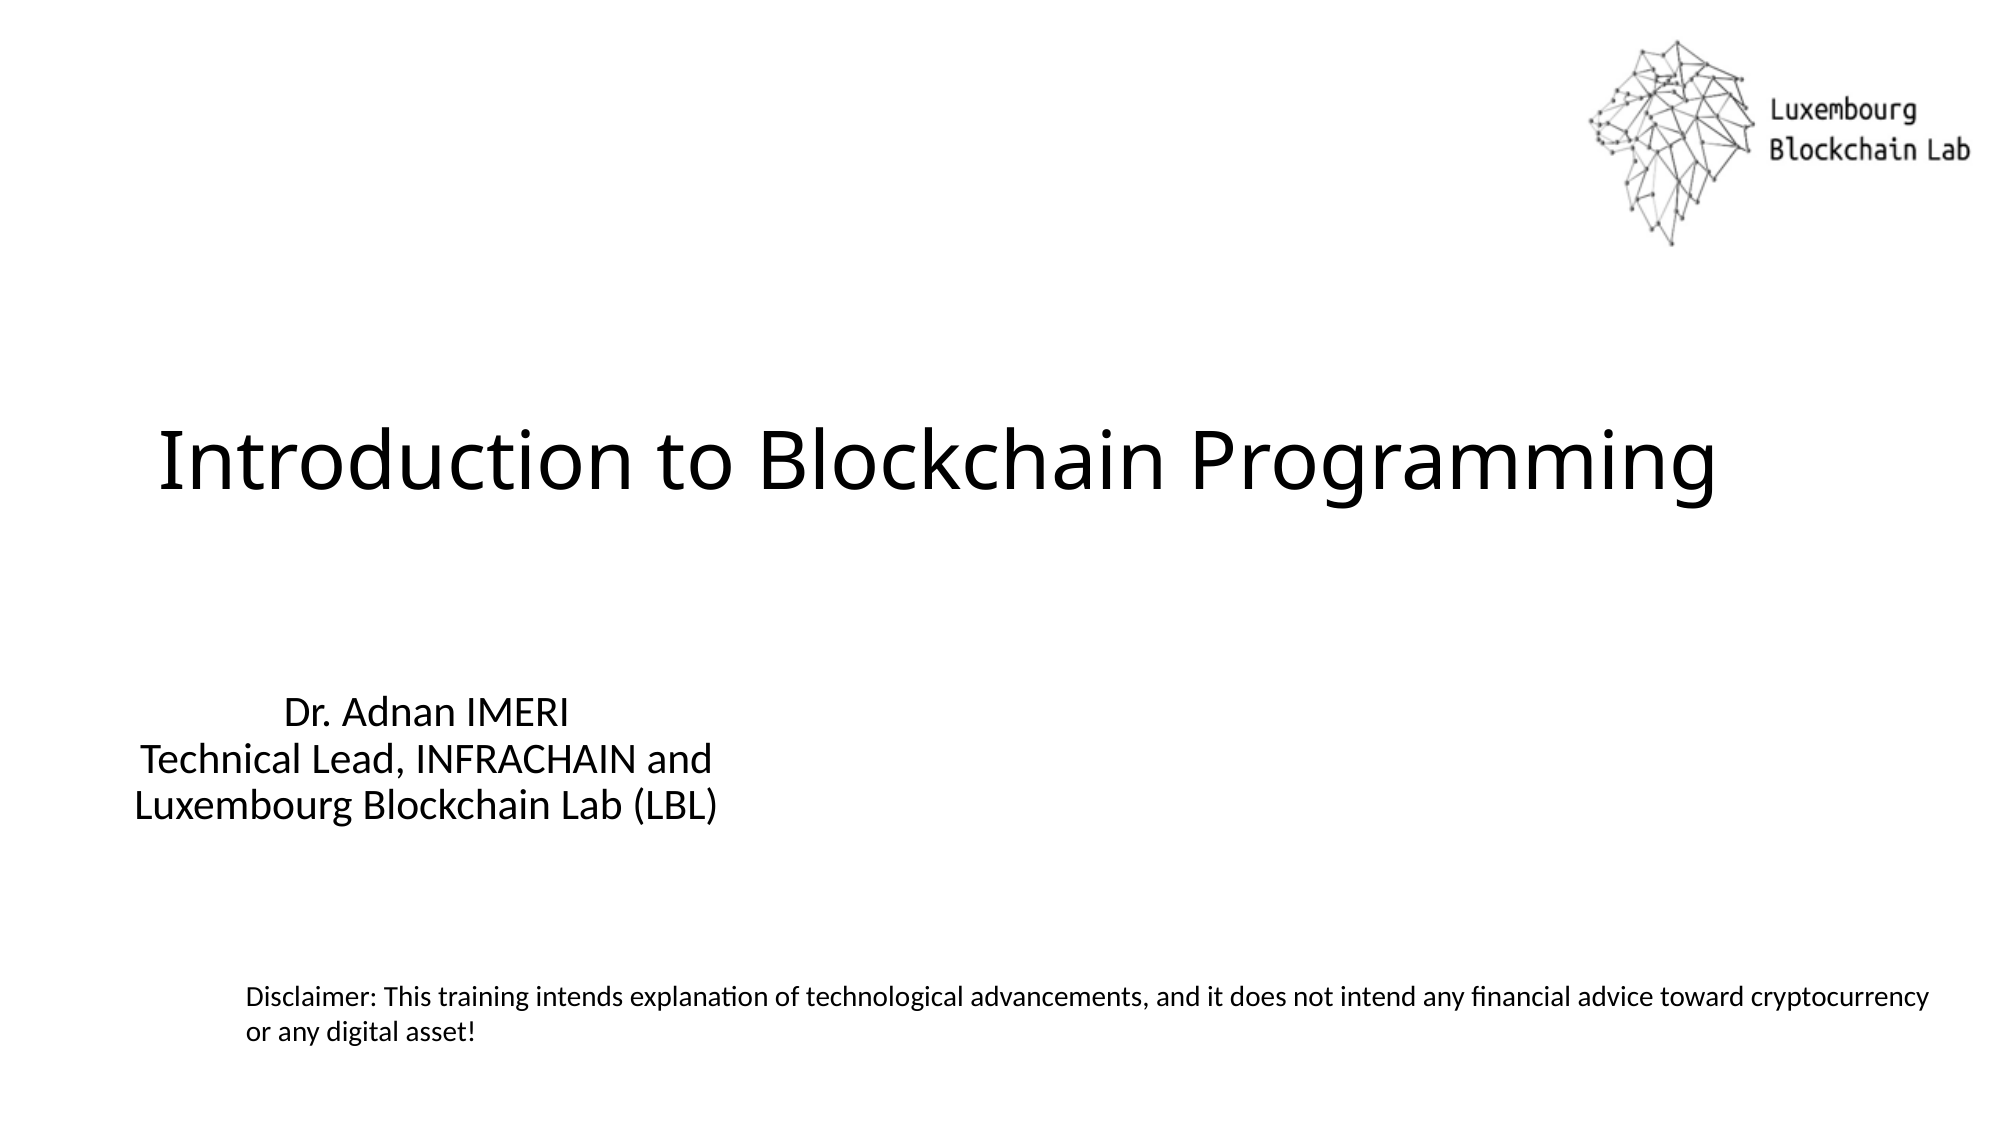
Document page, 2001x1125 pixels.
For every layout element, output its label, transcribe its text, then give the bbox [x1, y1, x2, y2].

title Introduction to Blockchain Programming [135, 333, 1745, 515]
text_box Disclaimer: This training intends explanation of technological advancements, and it does not intend any financial advice toward cryptocurrency or any digital asset! [231, 970, 1975, 1055]
subtitle Dr. Adnan IMERI Technical Lead, INFRACHAIN and Luxembourg Blockchain Lab (LBL) [104, 681, 750, 863]
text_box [1556, 21, 2000, 280]
